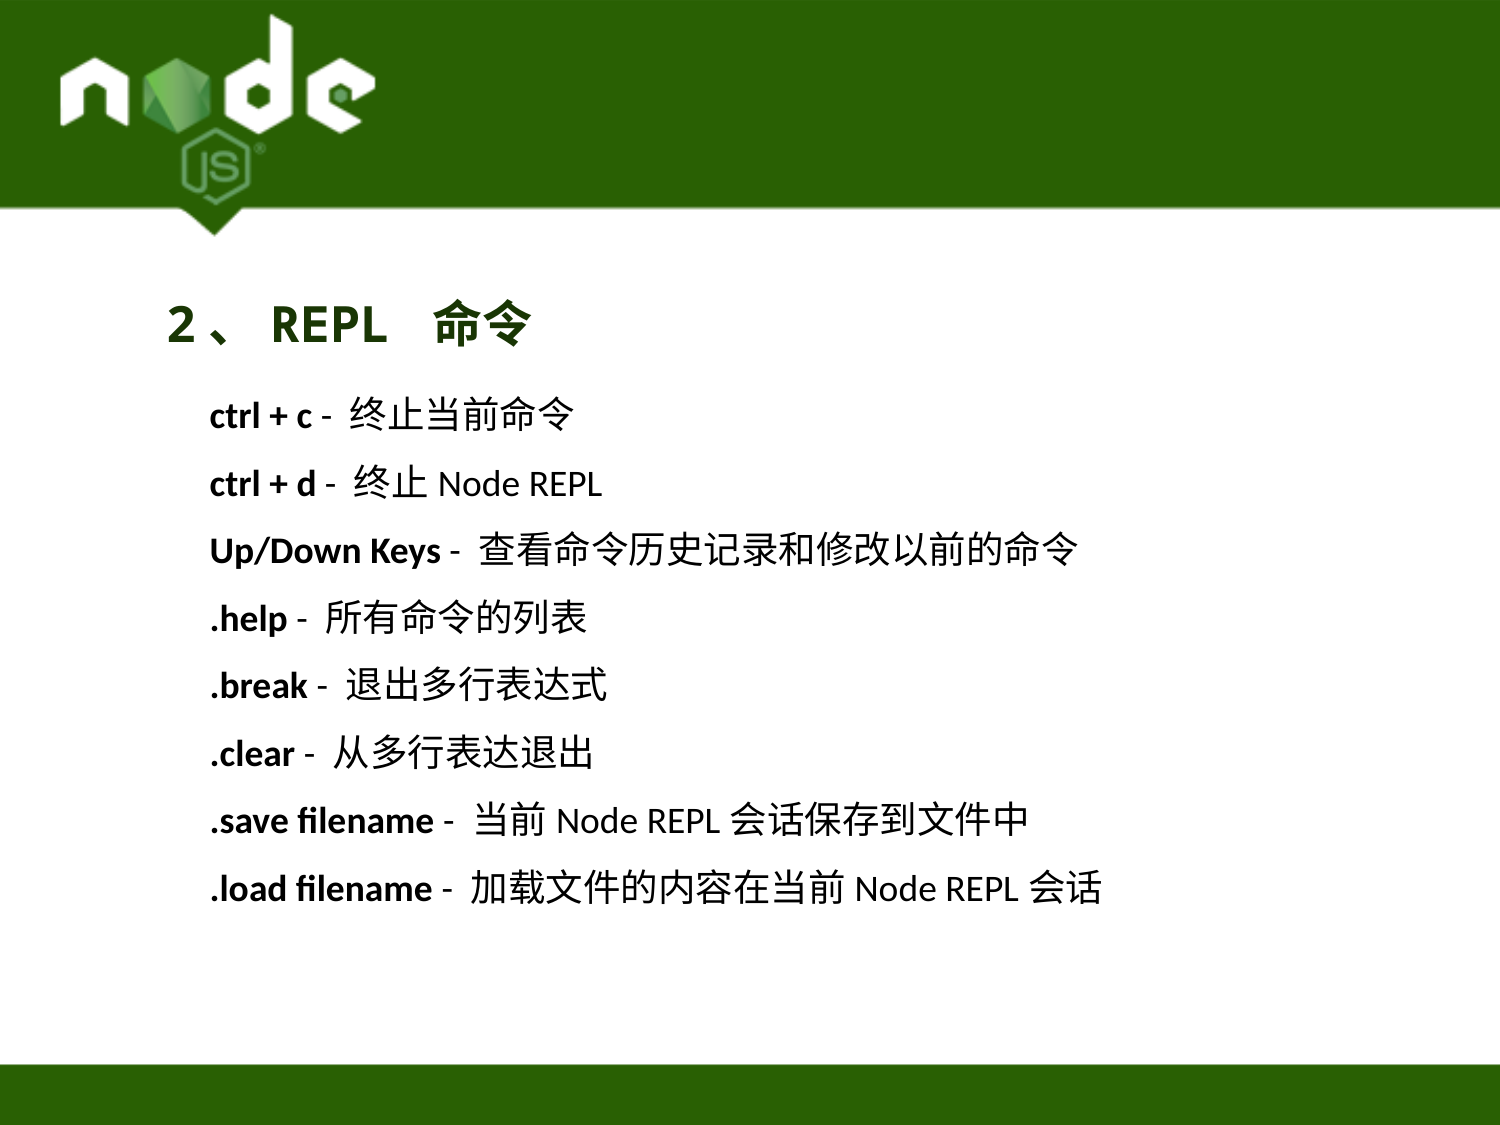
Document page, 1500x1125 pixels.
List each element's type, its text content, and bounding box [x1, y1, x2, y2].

picture [0, 0, 1500, 1125]
text_box 2、REPL 命令 [151, 255, 548, 361]
text_box ctrl + c - 终止当前命令 ctrl + d - 终止Node REPL Up/Down Keys - 查看命令历史记录和修改以前的命令 .help - 所有命令的列表 .break - 退出多行表达式 .clear - 从多行表达退出 .save filename - 当前Node REPL会话保存到文件中 .load filename - 加载文件的内容在当前Node REPL会话 [194, 361, 1211, 917]
